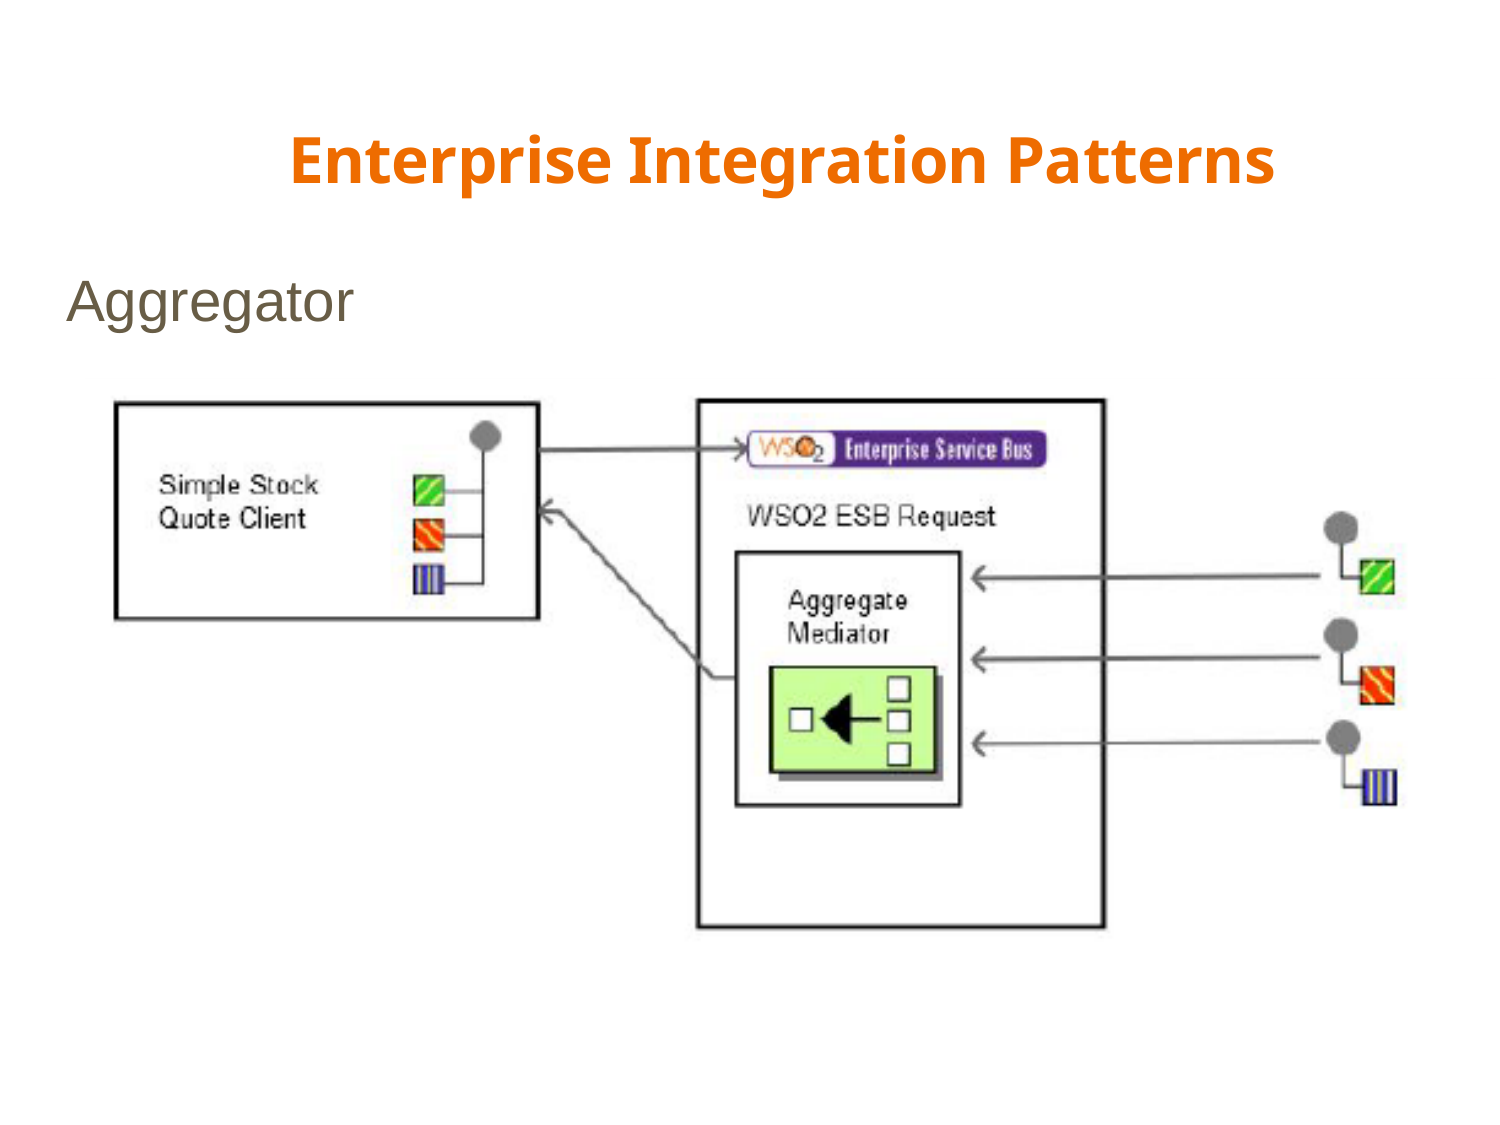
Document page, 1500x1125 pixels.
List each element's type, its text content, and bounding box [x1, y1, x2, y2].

text_box Enterprise Integration Patterns [288, 110, 1277, 283]
picture [85, 377, 1497, 1124]
text_box Aggregator [65, 289, 356, 376]
